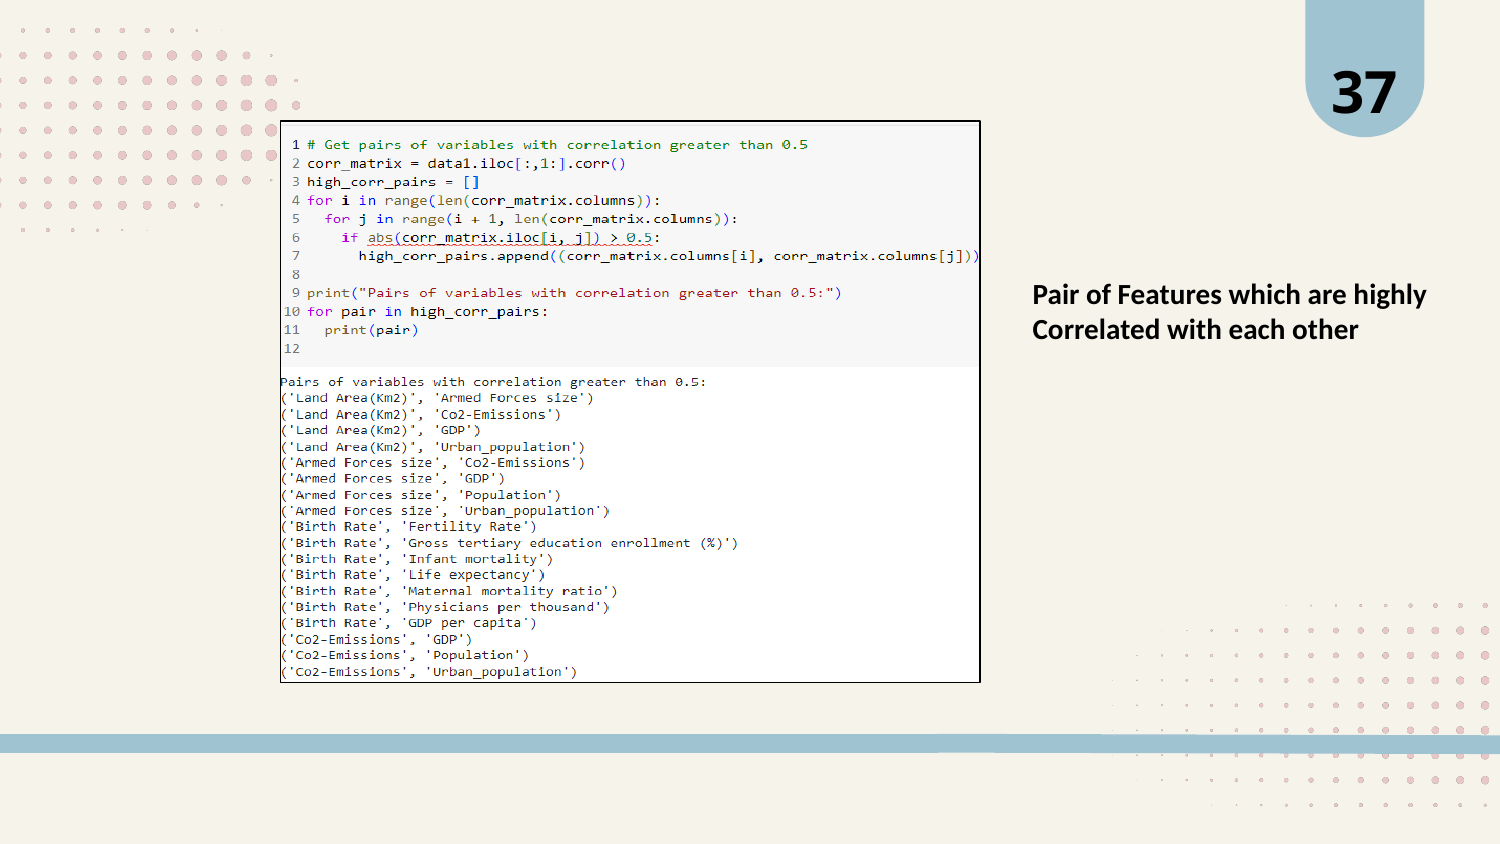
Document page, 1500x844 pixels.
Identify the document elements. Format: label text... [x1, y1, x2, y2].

text_box [0, 28, 301, 232]
text_box [1087, 753, 1500, 807]
text_box [1087, 603, 1500, 735]
text_box Pair of Features which are highly Correlated with each other [1025, 271, 1450, 350]
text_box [1300, 0, 1430, 138]
picture [280, 121, 980, 682]
